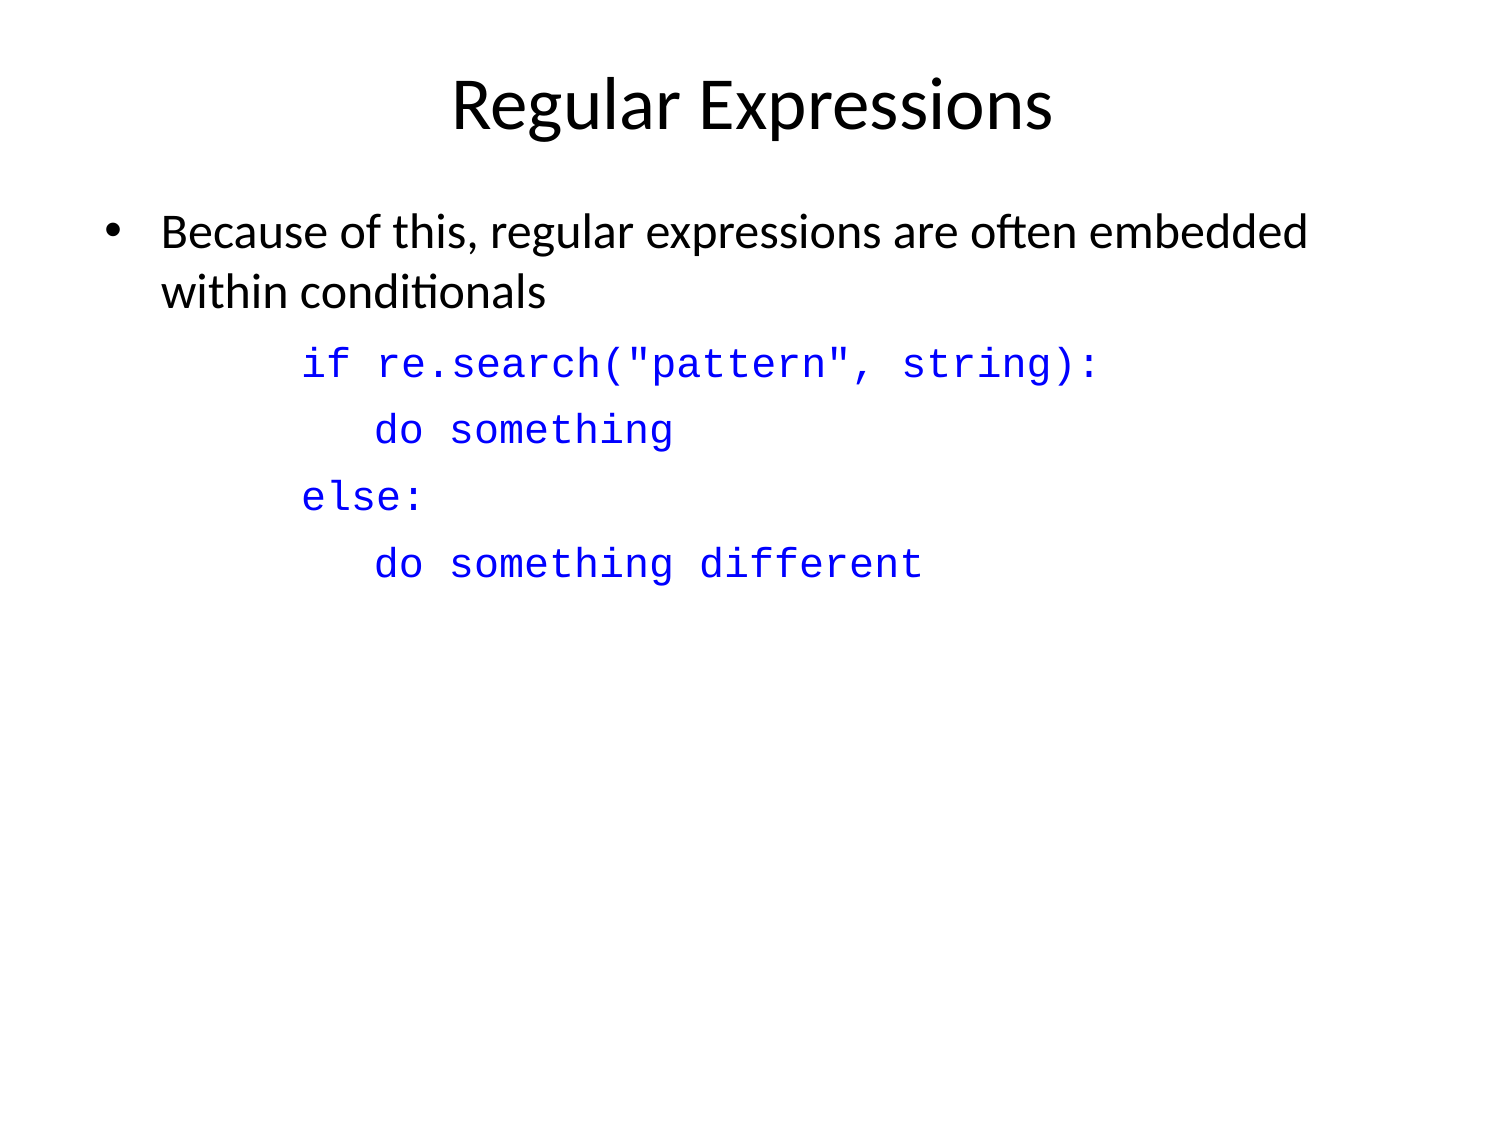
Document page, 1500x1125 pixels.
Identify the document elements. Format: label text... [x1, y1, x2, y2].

title Regular Expressions [60, 28, 1445, 171]
text_box Because of this, regular expressions are often embedded within conditionals if re.search("pattern", string): do something else: do something different [58, 191, 1445, 593]
